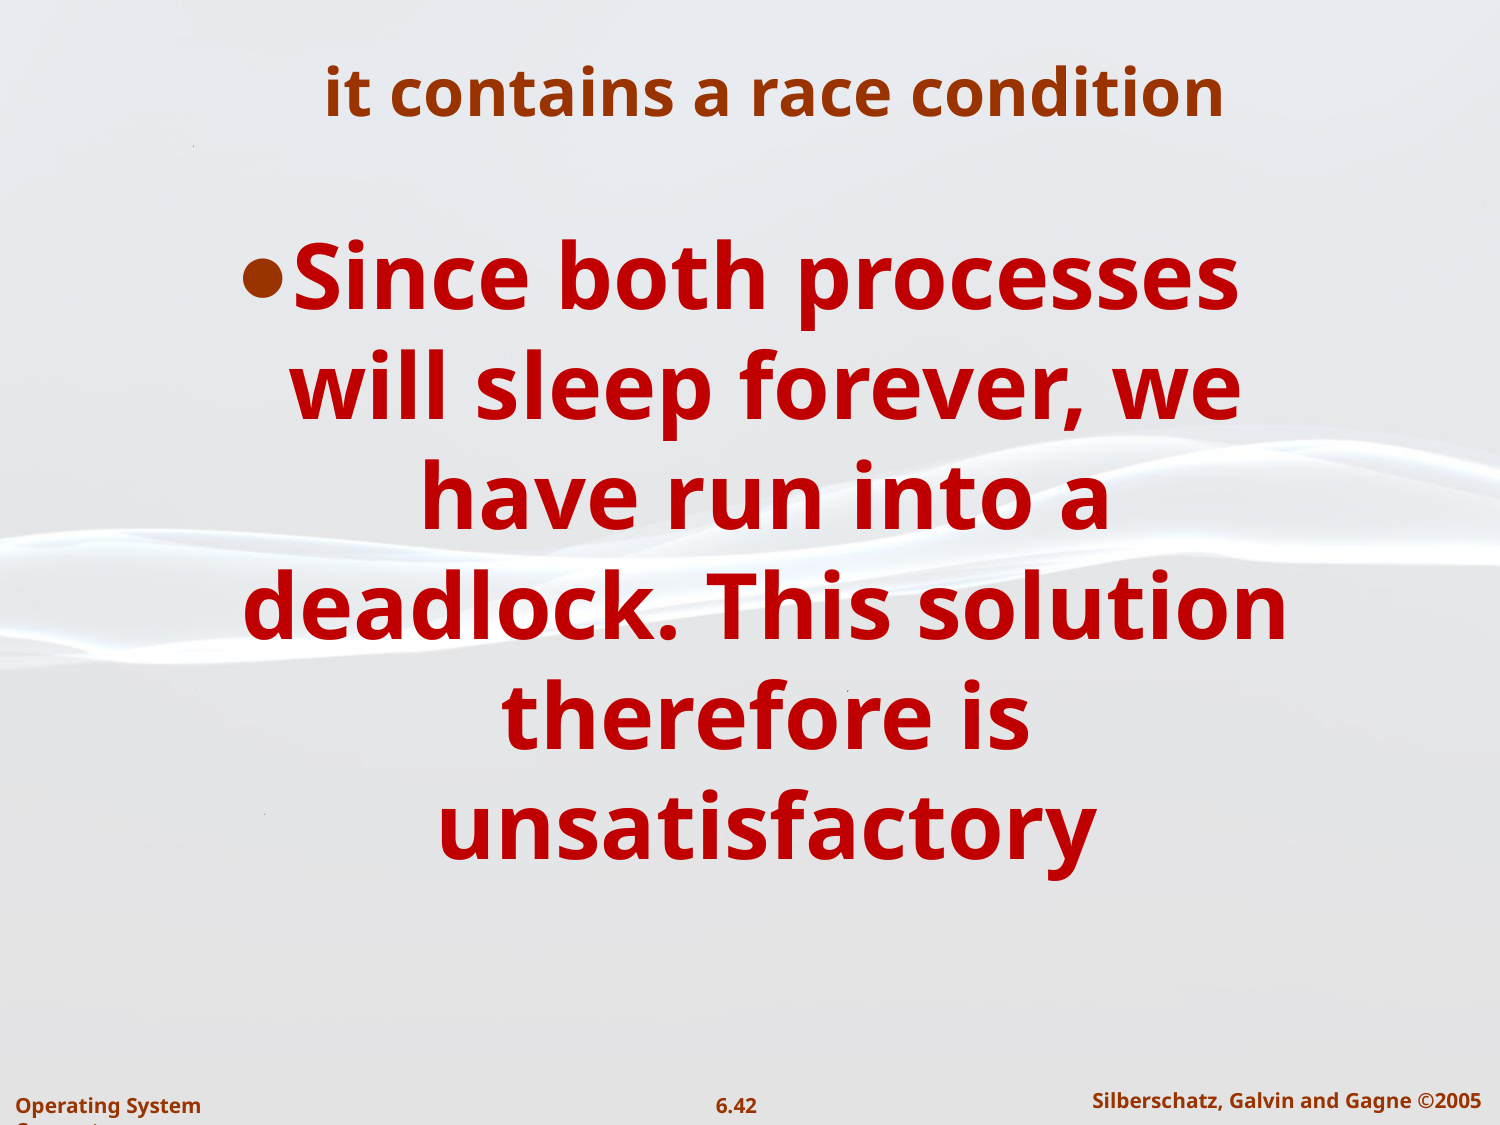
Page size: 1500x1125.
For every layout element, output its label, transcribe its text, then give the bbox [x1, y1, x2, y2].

title it contains a race condition [112, 37, 1438, 138]
picture [0, 0, 1500, 1125]
list Since both processes will sleep forever, we have run into a deadlock. This solution therefore is unsatisfactory [135, 210, 1342, 946]
